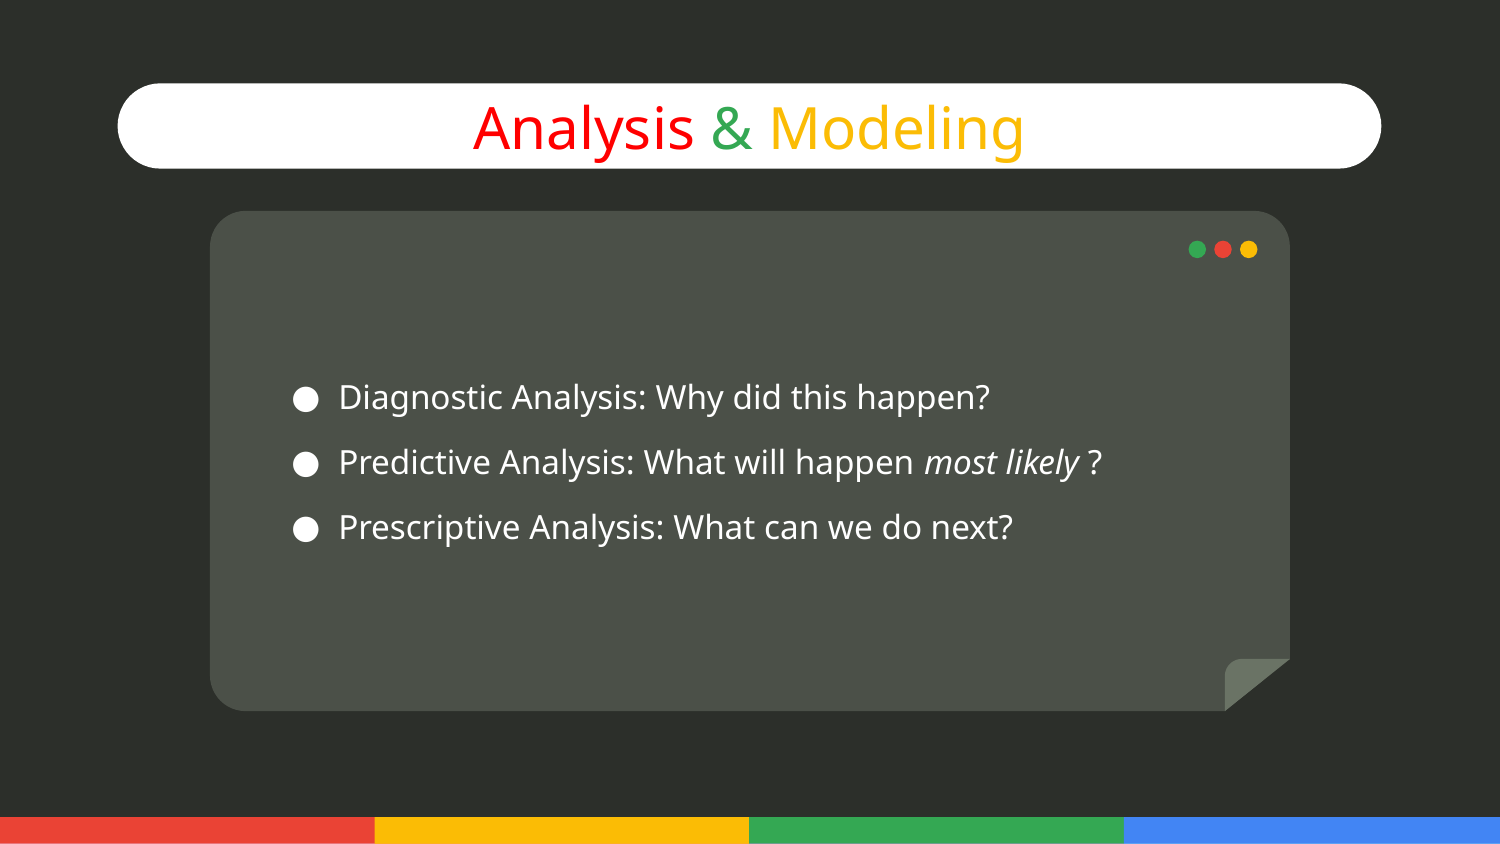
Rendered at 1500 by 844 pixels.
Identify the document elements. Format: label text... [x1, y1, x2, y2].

title Analysis & Modeling [118, 88, 1382, 164]
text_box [209, 210, 1291, 712]
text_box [1188, 240, 1258, 259]
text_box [0, 816, 1500, 844]
